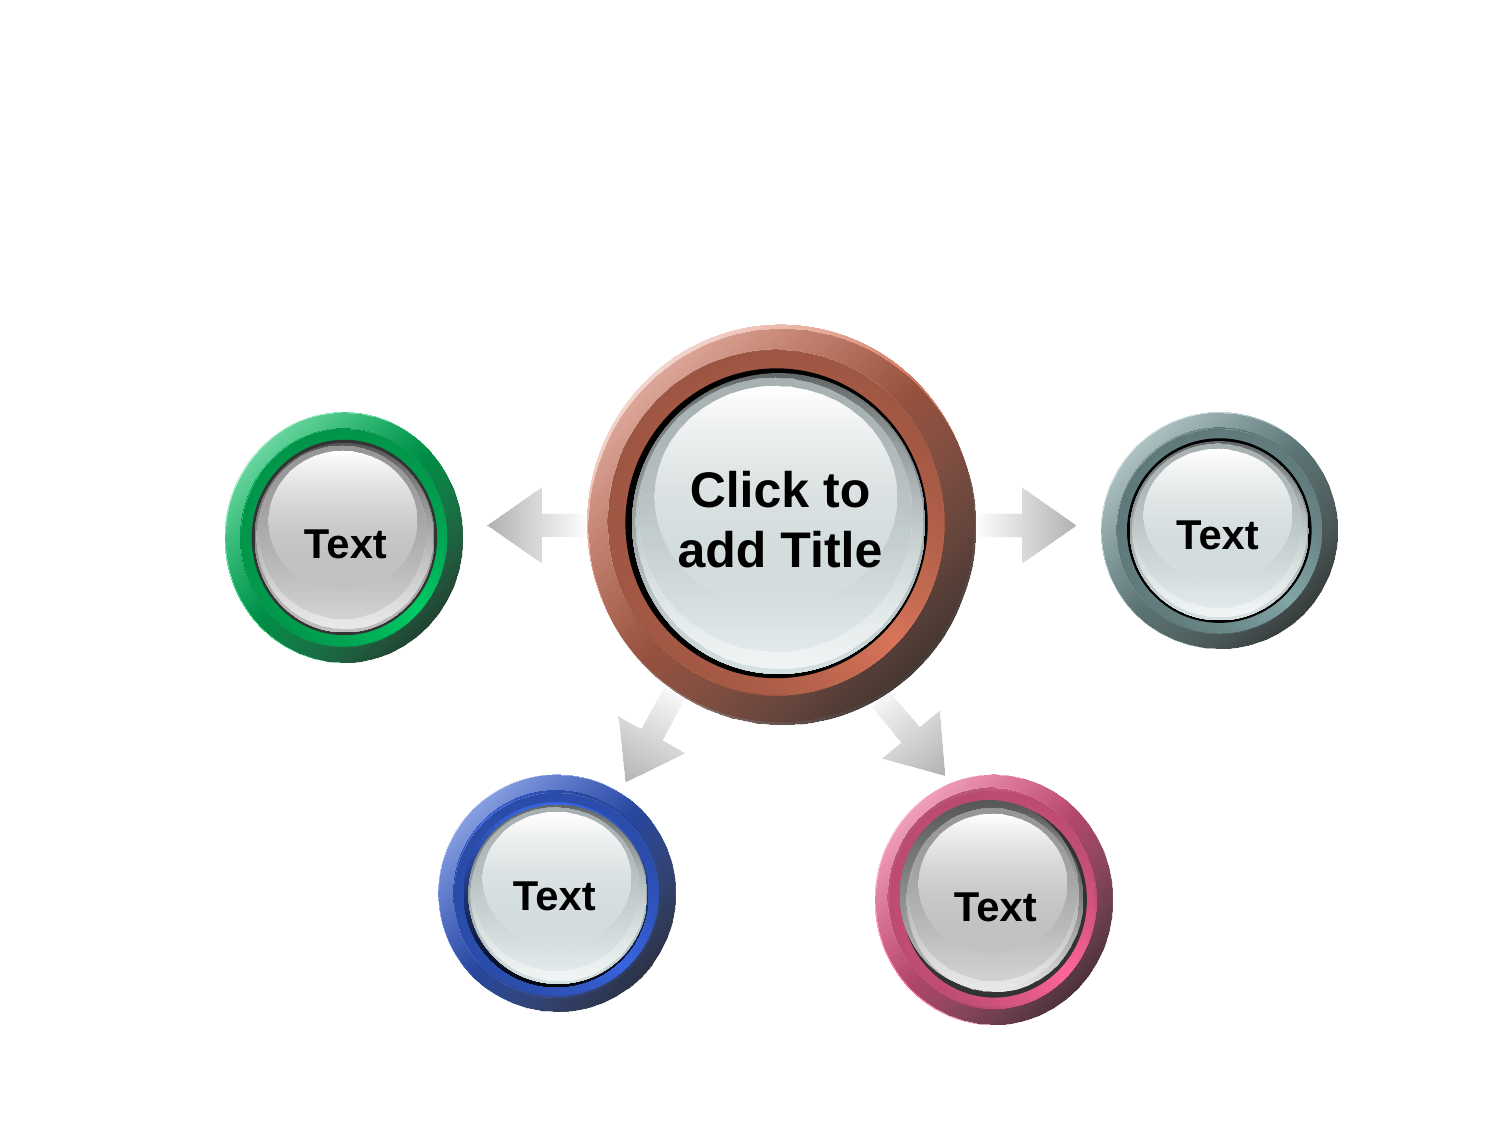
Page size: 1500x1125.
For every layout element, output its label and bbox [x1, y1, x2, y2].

text_box [979, 487, 1075, 563]
text_box [881, 734, 945, 773]
text_box [487, 487, 582, 563]
text_box [620, 734, 685, 773]
text_box [438, 774, 676, 1012]
text_box [587, 324, 976, 726]
text_box [224, 412, 463, 663]
text_box [874, 774, 1113, 1026]
text_box [1100, 412, 1338, 649]
